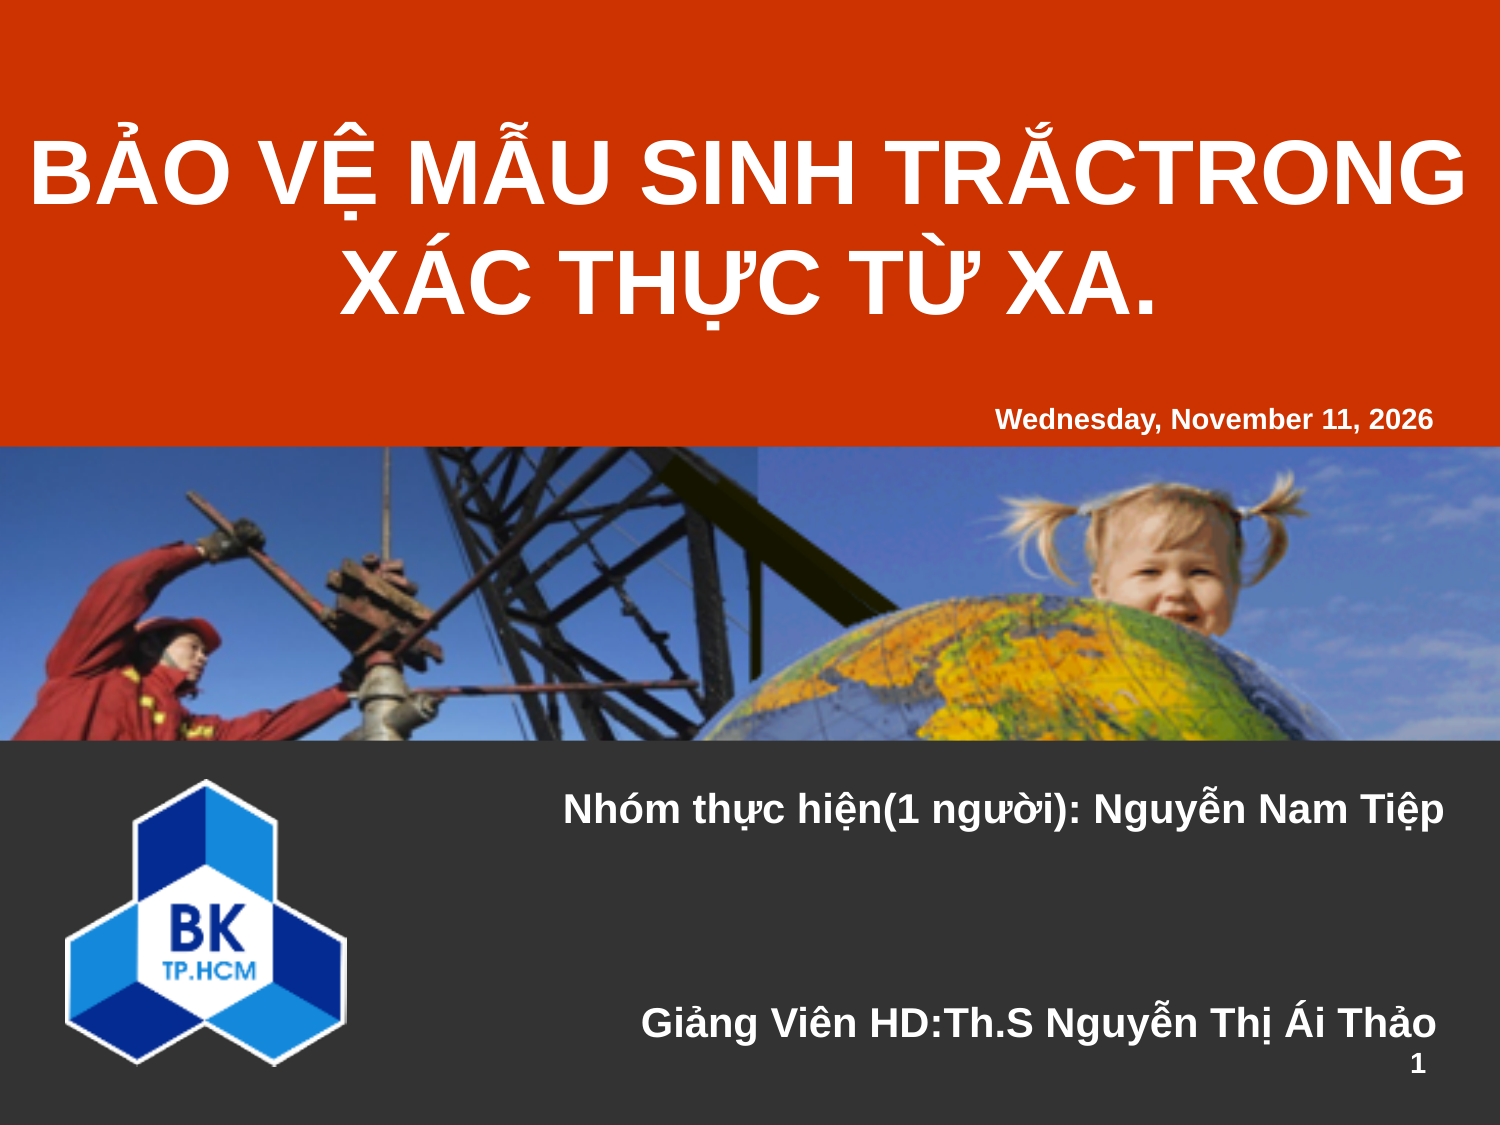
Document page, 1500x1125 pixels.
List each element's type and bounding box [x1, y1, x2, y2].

text_box [0, 0, 1500, 1125]
picture [64, 779, 347, 1067]
